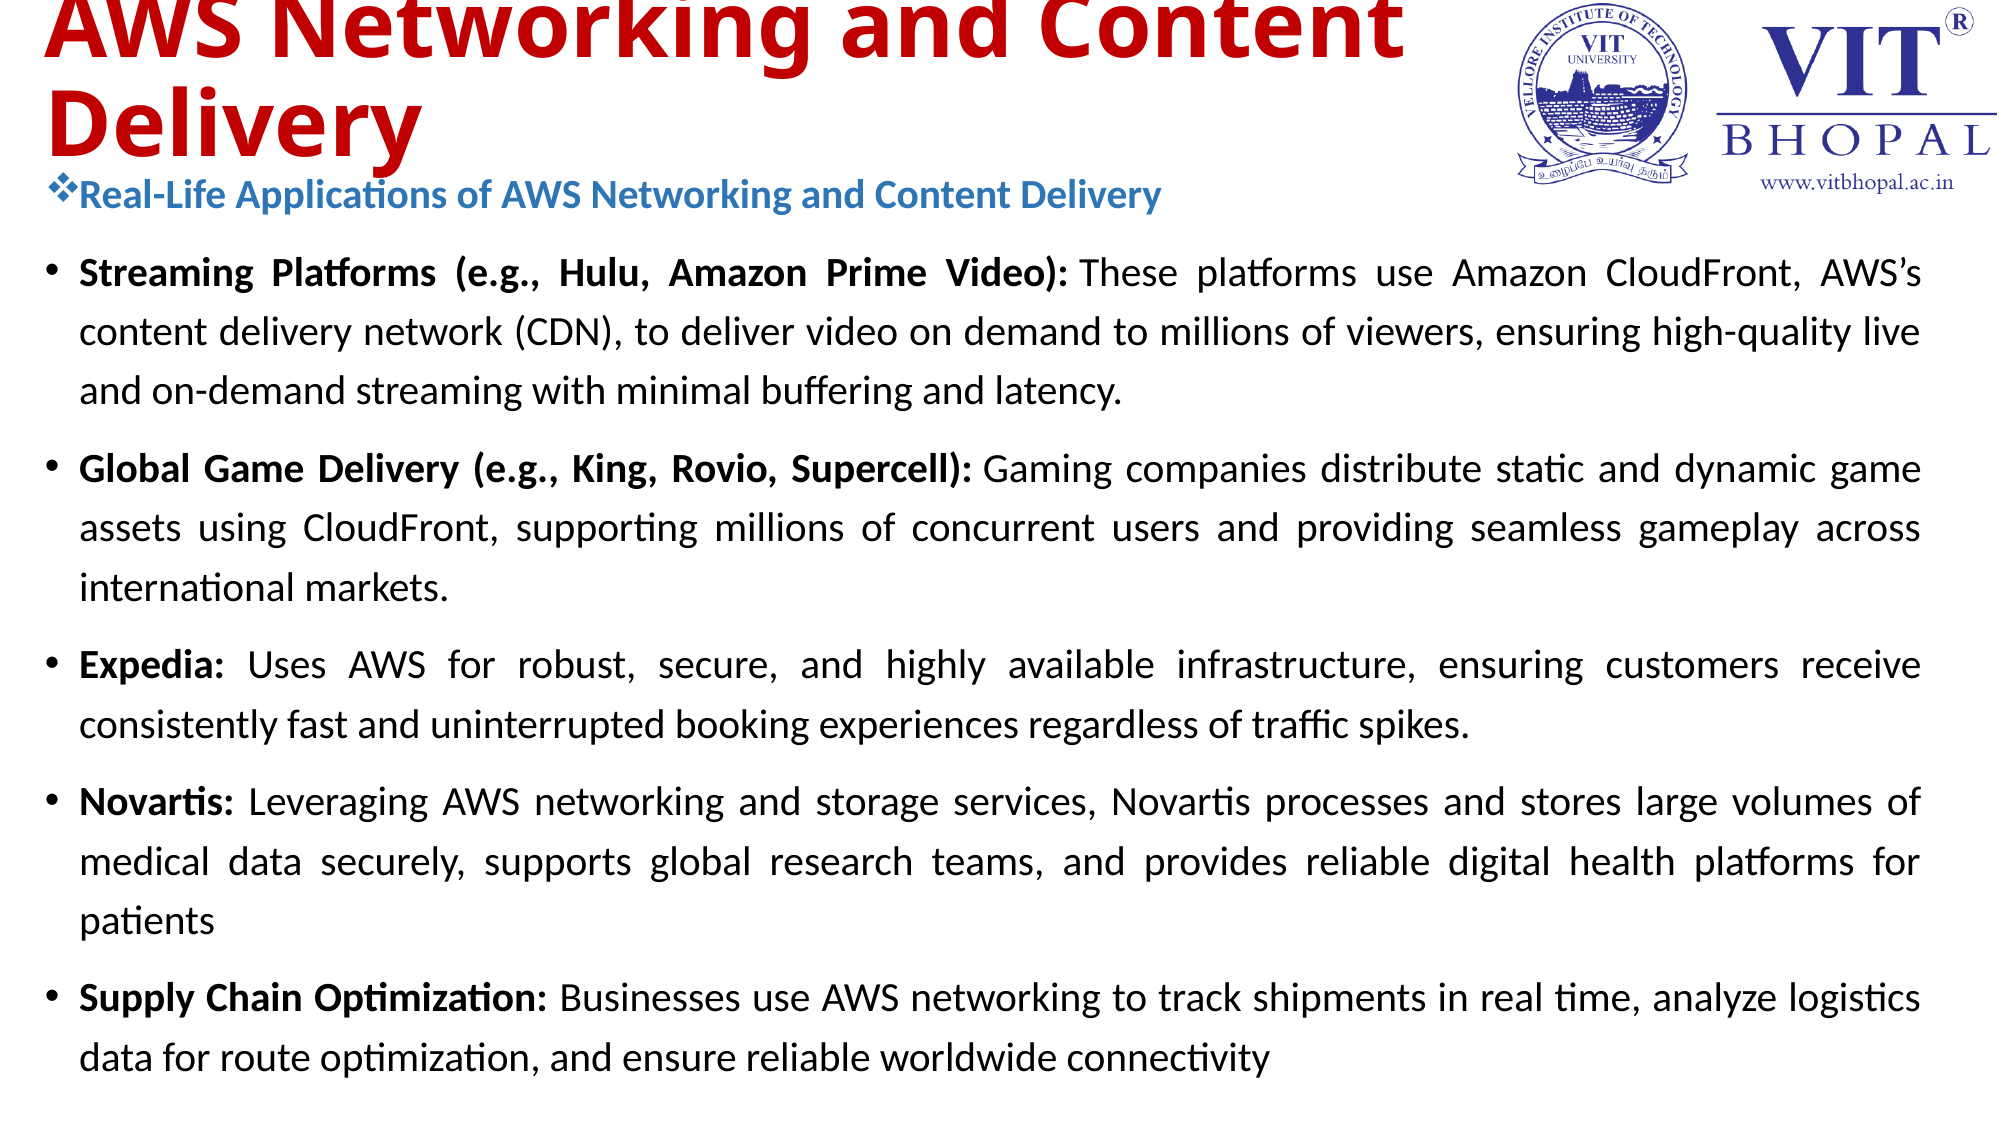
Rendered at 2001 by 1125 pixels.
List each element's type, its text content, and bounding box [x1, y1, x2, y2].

list Real-Life Applications of AWS Networking and Content Delivery Streaming Platforms (e.g., Hulu, Amazon Prime Video): These platforms use Amazon CloudFront, AWS’s content delivery network (CDN), to deliver video on demand to millions of viewers, ensuring high-quality live and on-demand streaming with minimal buffering and latency. Global Game Delivery (e.g., King, Rovio, Supercell): Gaming companies distribute static and dynamic game assets using CloudFront, supporting millions of concurrent users and providing seamless gameplay across international markets. Expedia: Uses AWS for robust, secure, and highly available infrastructure, ensuring customers receive consistently fast and uninterrupted booking experiences regardless of traffic spikes. Novartis: Leveraging AWS networking and storage services, Novartis processes and stores large volumes of medical data securely, supports global research teams, and provides reliable digital health platforms for patients Supply Chain Optimization: Businesses use AWS networking to track shipments in real time, analyze logistics data for route optimization, and ensure reliable worldwide connectivity [29, 149, 1938, 1097]
picture [1517, 3, 1997, 194]
title AWS Networking and Content Delivery [29, 3, 1517, 149]
